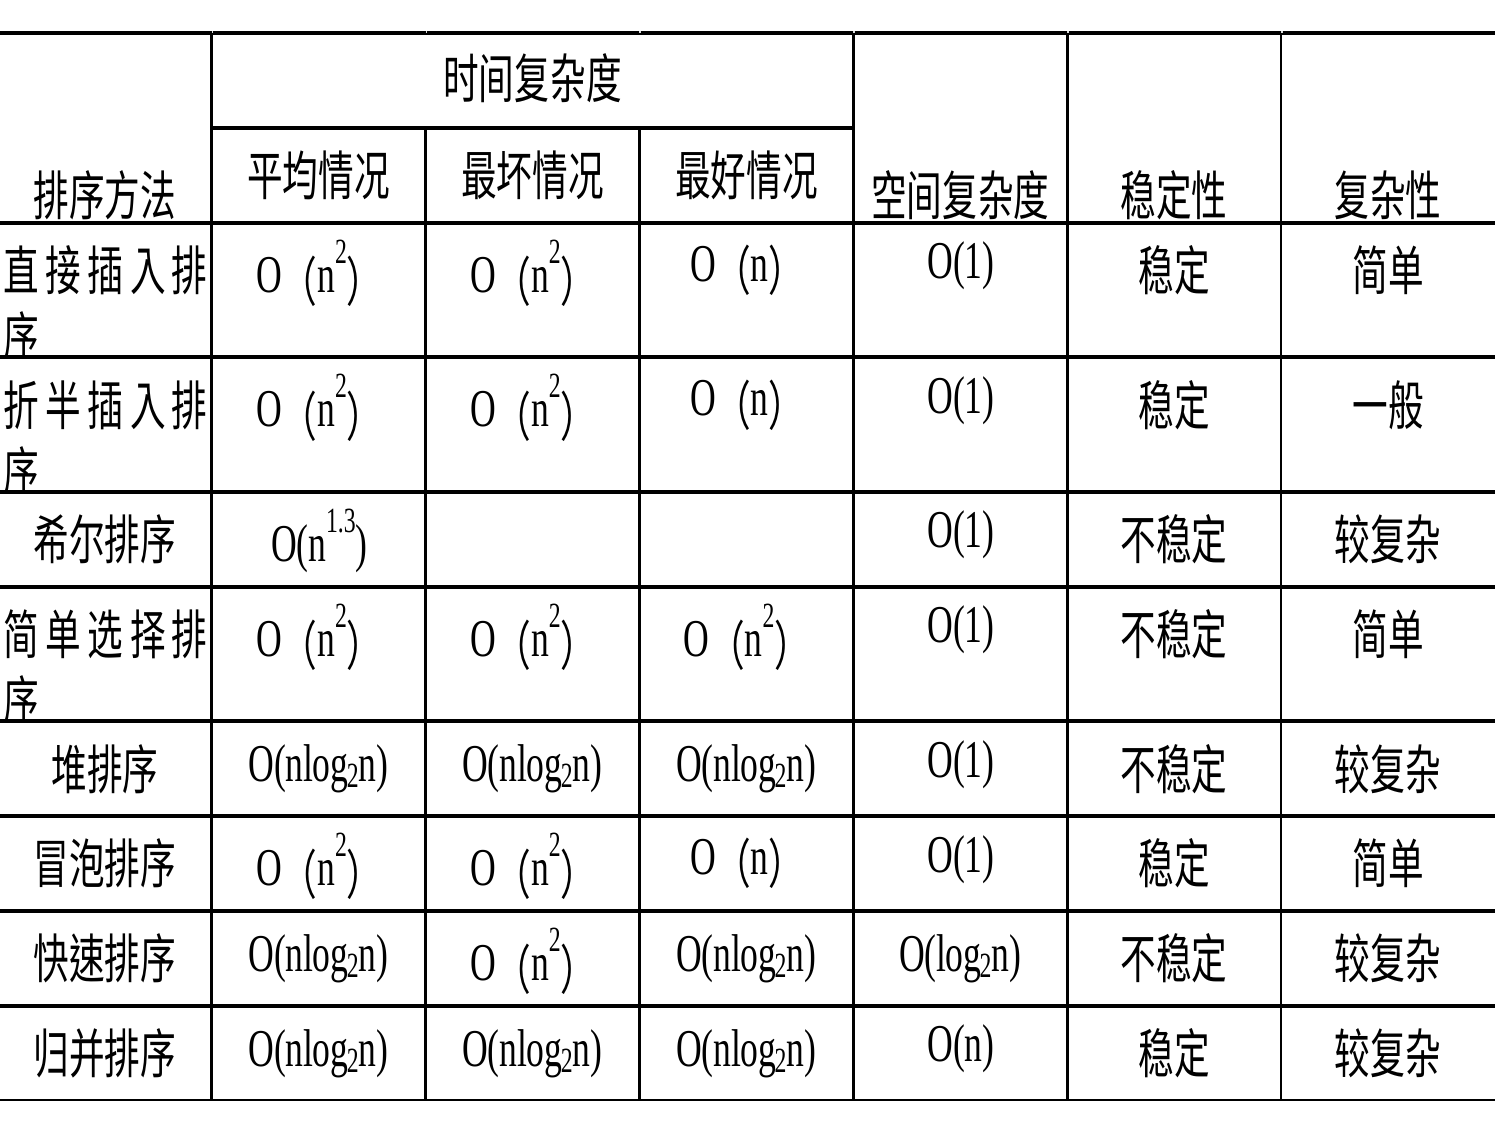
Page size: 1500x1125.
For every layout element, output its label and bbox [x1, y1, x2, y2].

text_box [0, 30, 1497, 1104]
